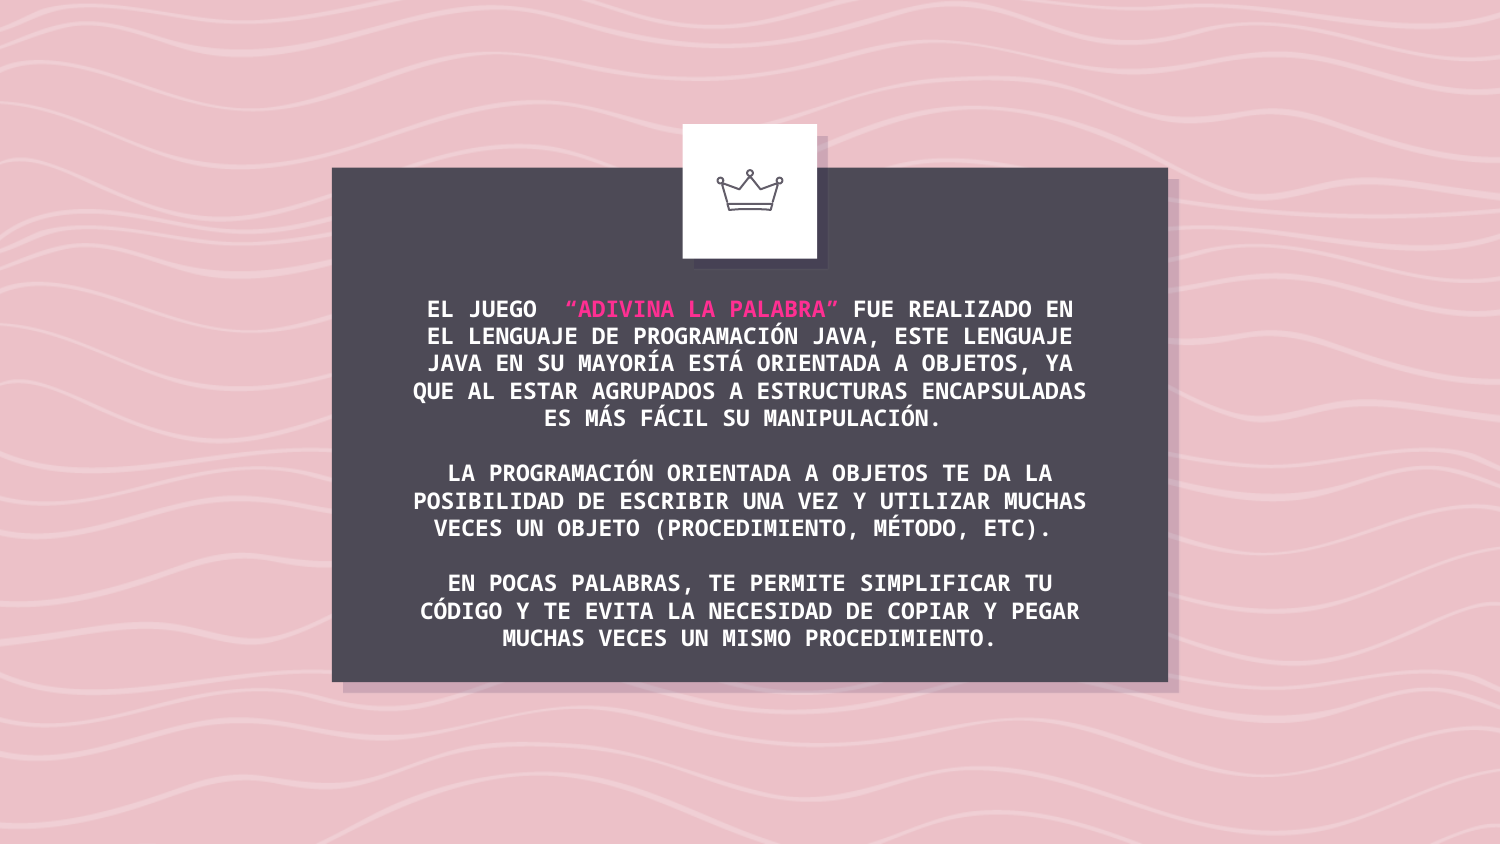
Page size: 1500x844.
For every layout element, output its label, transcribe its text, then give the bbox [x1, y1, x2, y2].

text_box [717, 169, 783, 211]
title EL JUEGO “ADIVINA LA PALABRA” FUE REALIZADO EN EL LENGUAJE DE PROGRAMACIÓN JAVA, ESTE LENGUAJE JAVA EN SU MAYORÍA ESTÁ ORIENTADA A OBJETOS, YA QUE AL ESTAR AGRUPADOS A ESTRUCTURAS ENCAPSULADAS ES MÁS FÁCIL SU MANIPULACIÓN. LA PROGRAMACIÓN ORIENTADA A OBJETOS TE DA LA POSIBILIDAD DE ESCRIBIR UNA VEZ Y UTILIZAR MUCHAS VECES UN OBJETO (PROCEDIMIENTO, MÉTODO, ETC). EN POCAS PALABRAS, TE PERMITE SIMPLIFICAR TU CÓDIGO Y TE EVITA LA NECESIDAD DE COPIAR Y PEGAR MUCHAS VECES UN MISMO PROCEDIMIENTO. [394, 282, 1106, 667]
